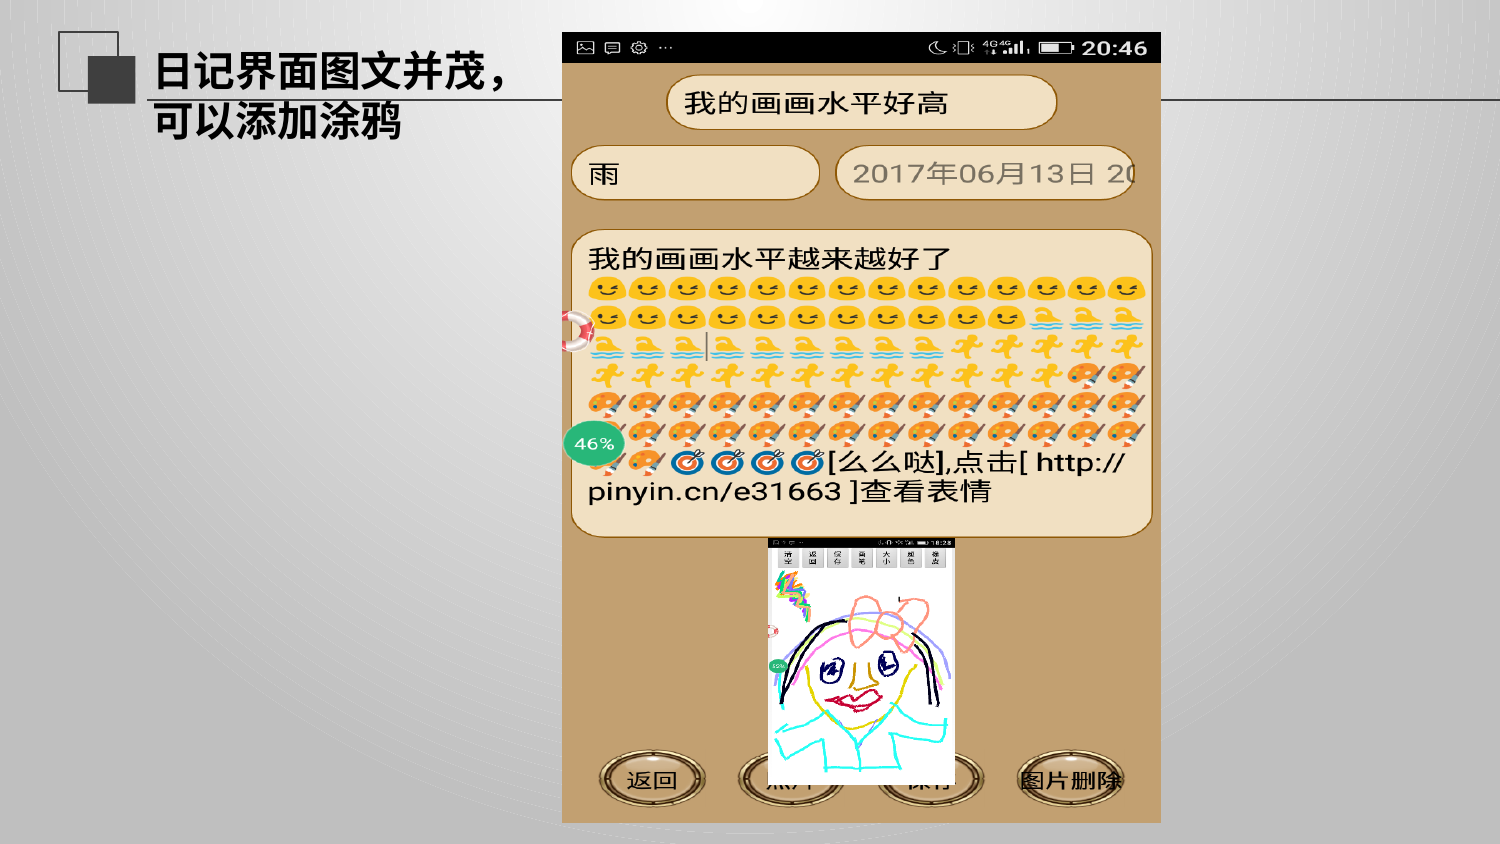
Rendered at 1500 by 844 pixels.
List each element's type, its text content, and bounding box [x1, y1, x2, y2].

title 日记界面图文并茂， 可以添加涂鸦 [137, 62, 557, 127]
picture [562, 31, 1161, 823]
